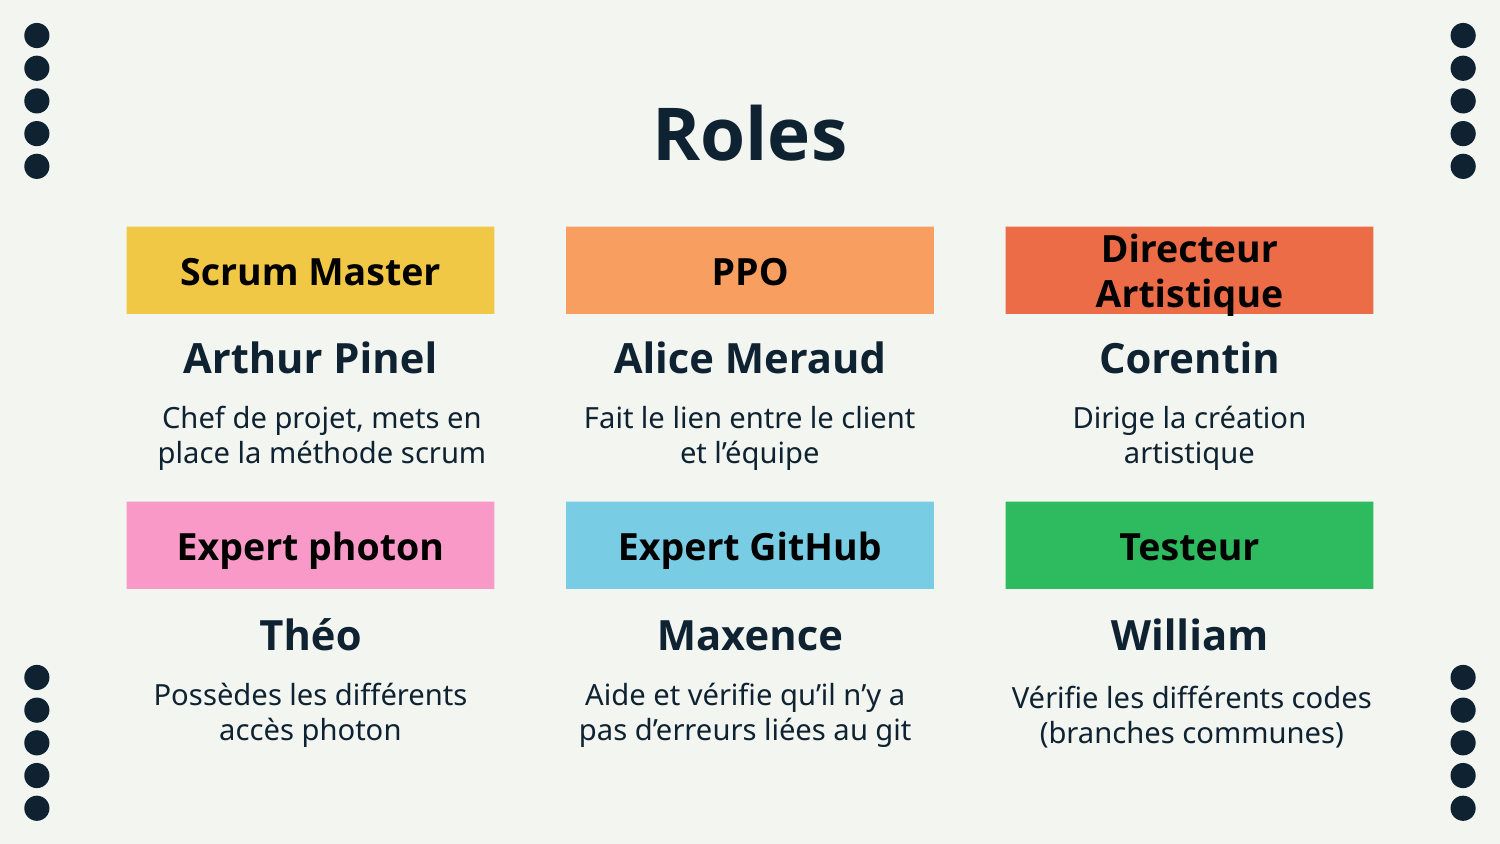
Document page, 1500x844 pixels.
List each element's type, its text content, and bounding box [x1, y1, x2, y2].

subtitle Dirige la création artistique [1006, 398, 1373, 479]
text_box PPO [566, 226, 934, 314]
subtitle Théo [126, 611, 495, 674]
subtitle Vérifie les différents codes (branches communes) [988, 664, 1396, 758]
text_box Expert GitHub [566, 501, 934, 589]
subtitle Fait le lien entre le client et l’équipe [566, 398, 934, 479]
subtitle Possèdes les différents accès photon [127, 674, 494, 756]
text_box Directeur Artistique [1005, 226, 1374, 314]
text_box Scrum Master [126, 226, 495, 314]
subtitle Maxence [566, 611, 934, 674]
subtitle Chef de projet, mets en place la méthode scrum [127, 384, 518, 479]
subtitle Alice Meraud [566, 335, 934, 398]
subtitle Arthur Pinel [126, 335, 495, 398]
subtitle Aide et vérifie qu’il n’y a pas d’erreurs liées au git [557, 661, 934, 756]
subtitle Corentin [1005, 335, 1374, 398]
title Roles [118, 72, 1382, 167]
text_box Expert photon [126, 501, 495, 589]
text_box Testeur [1005, 501, 1374, 589]
subtitle William [1005, 611, 1374, 674]
